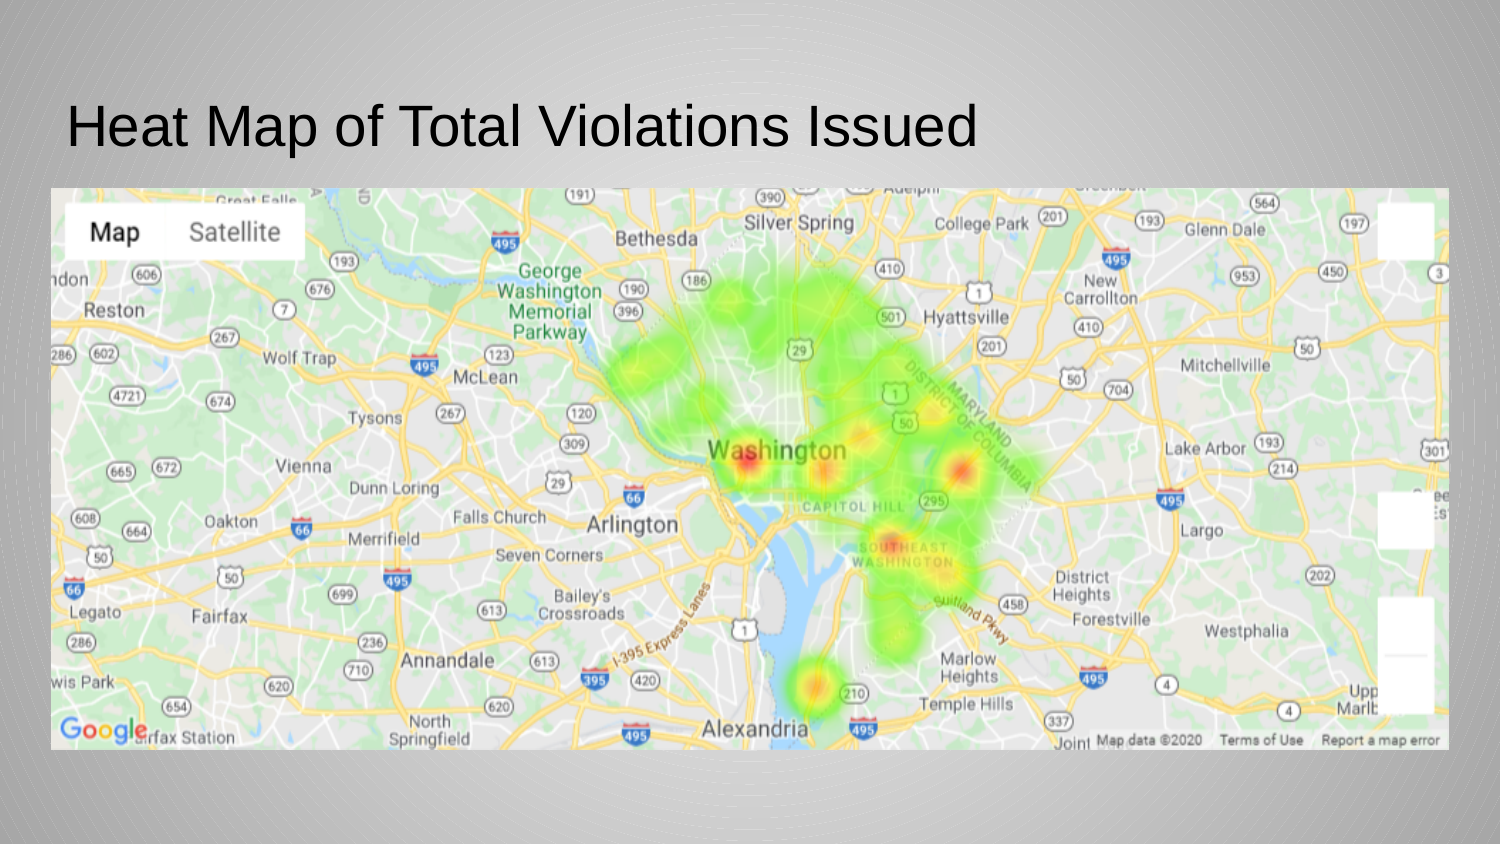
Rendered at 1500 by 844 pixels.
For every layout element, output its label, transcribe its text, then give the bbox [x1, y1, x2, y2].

title Heat Map of Total Violations Issued [51, 72, 1449, 167]
picture [50, 188, 1450, 750]
